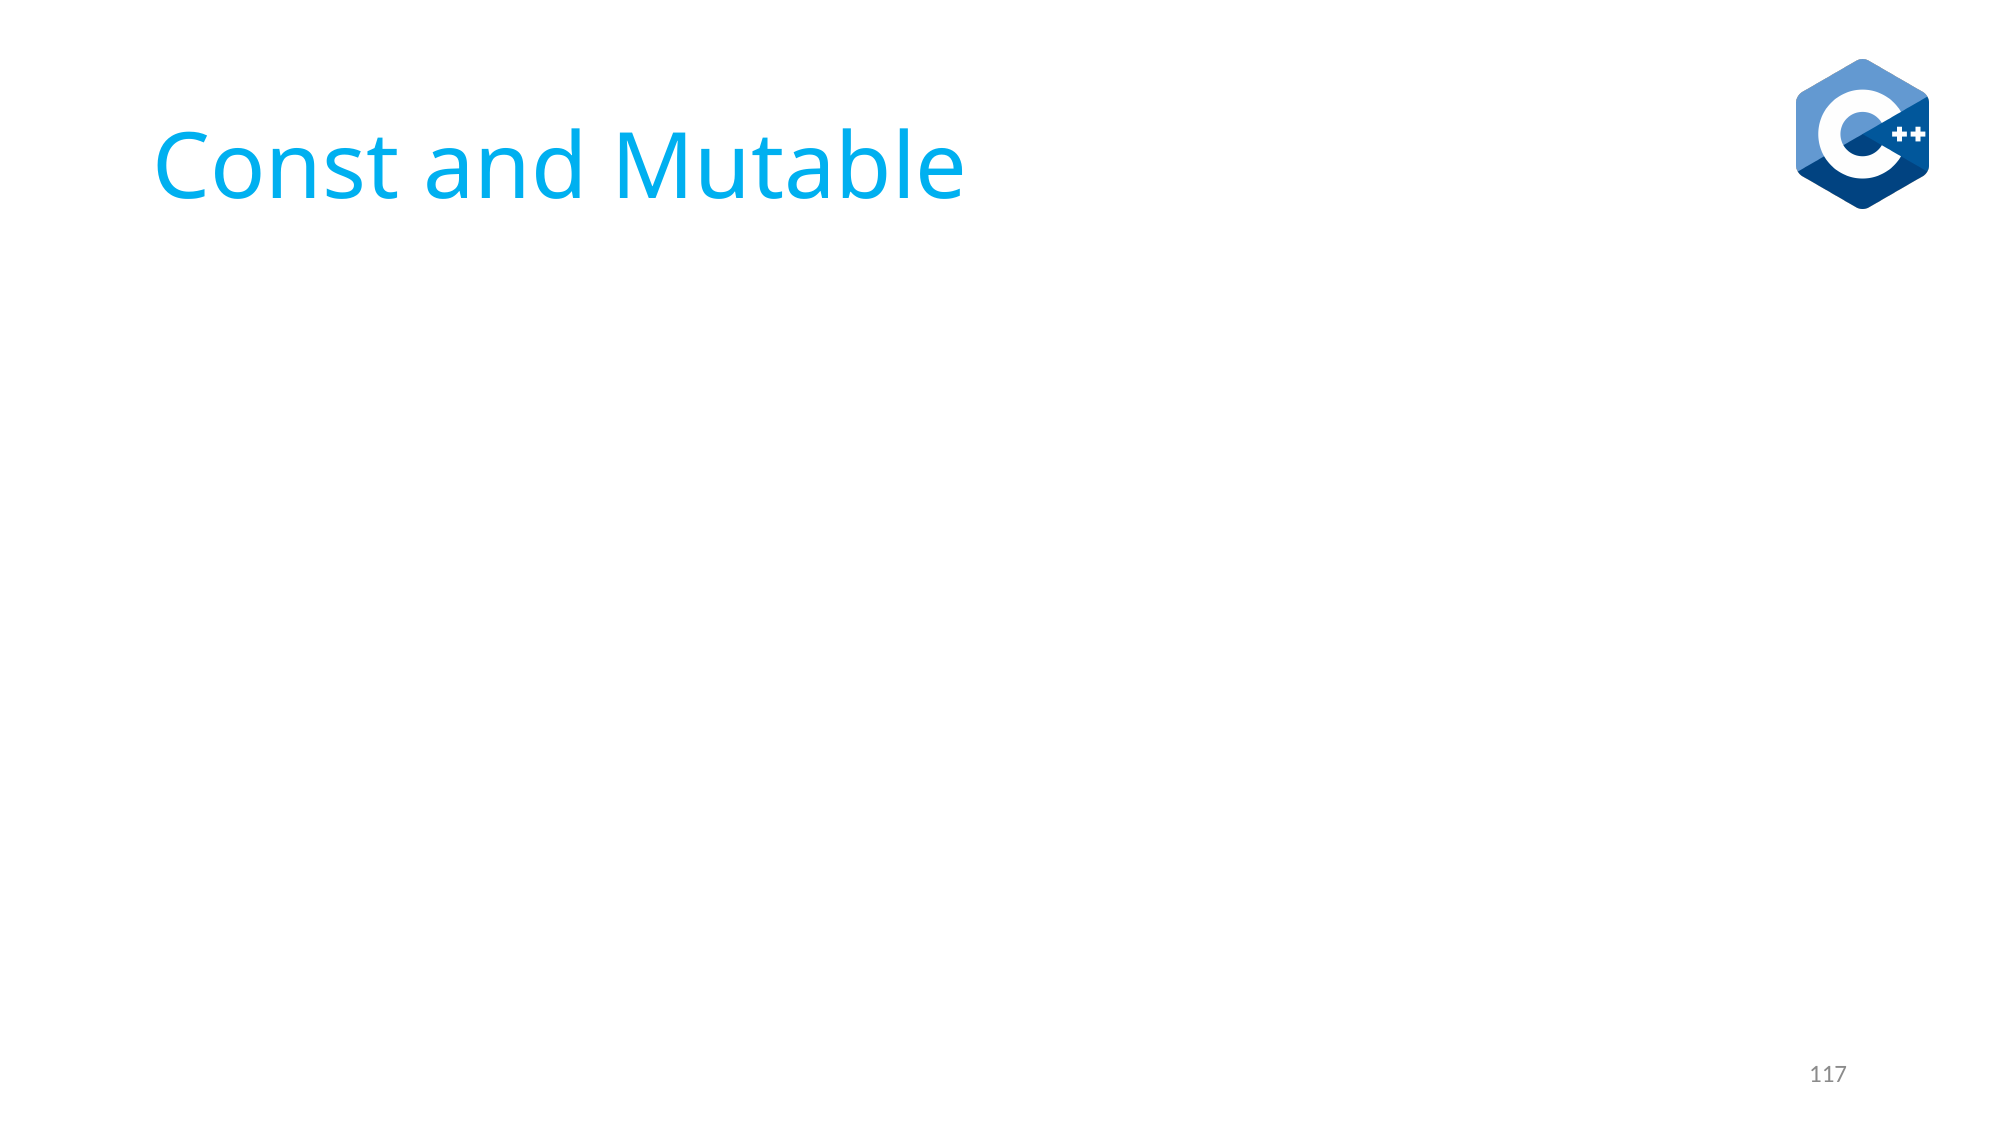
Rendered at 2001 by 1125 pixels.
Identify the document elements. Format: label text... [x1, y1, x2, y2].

picture [1796, 59, 1929, 209]
title Const and Mutable [137, 59, 1863, 278]
slide_number 117 [1412, 1042, 1863, 1103]
